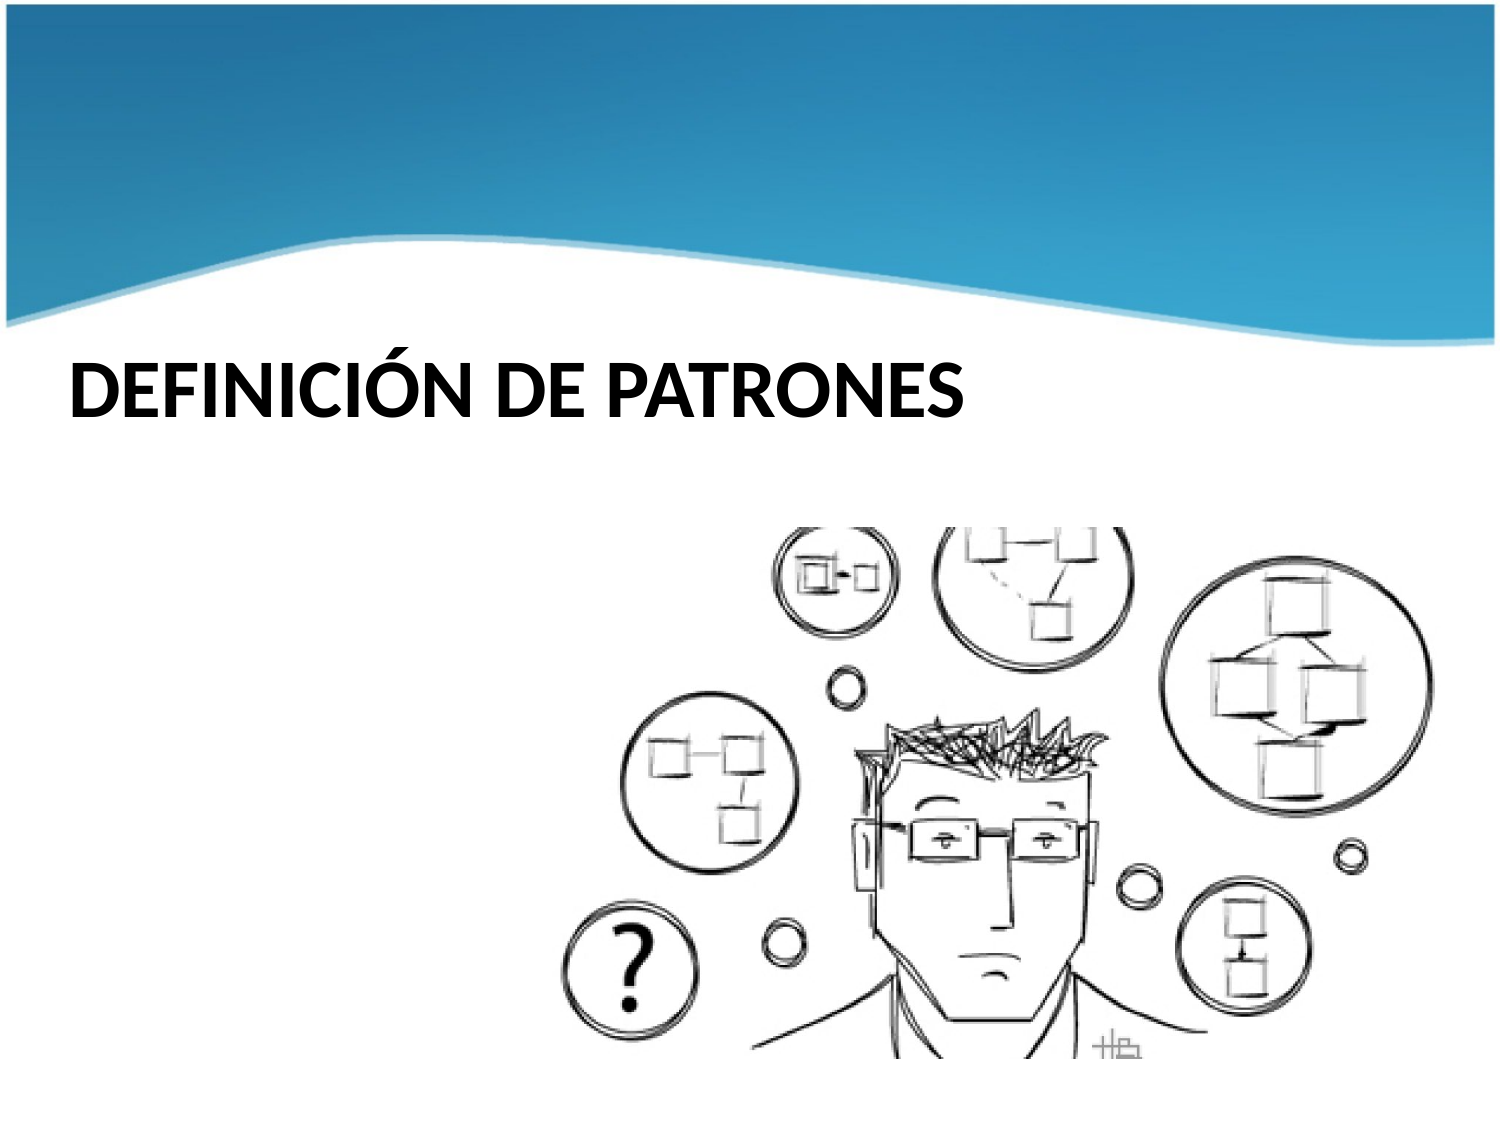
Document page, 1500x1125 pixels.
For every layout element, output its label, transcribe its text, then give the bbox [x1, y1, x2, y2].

picture [0, 0, 1500, 1125]
title DEFINICIÓN DE PATRONES [53, 326, 1329, 550]
